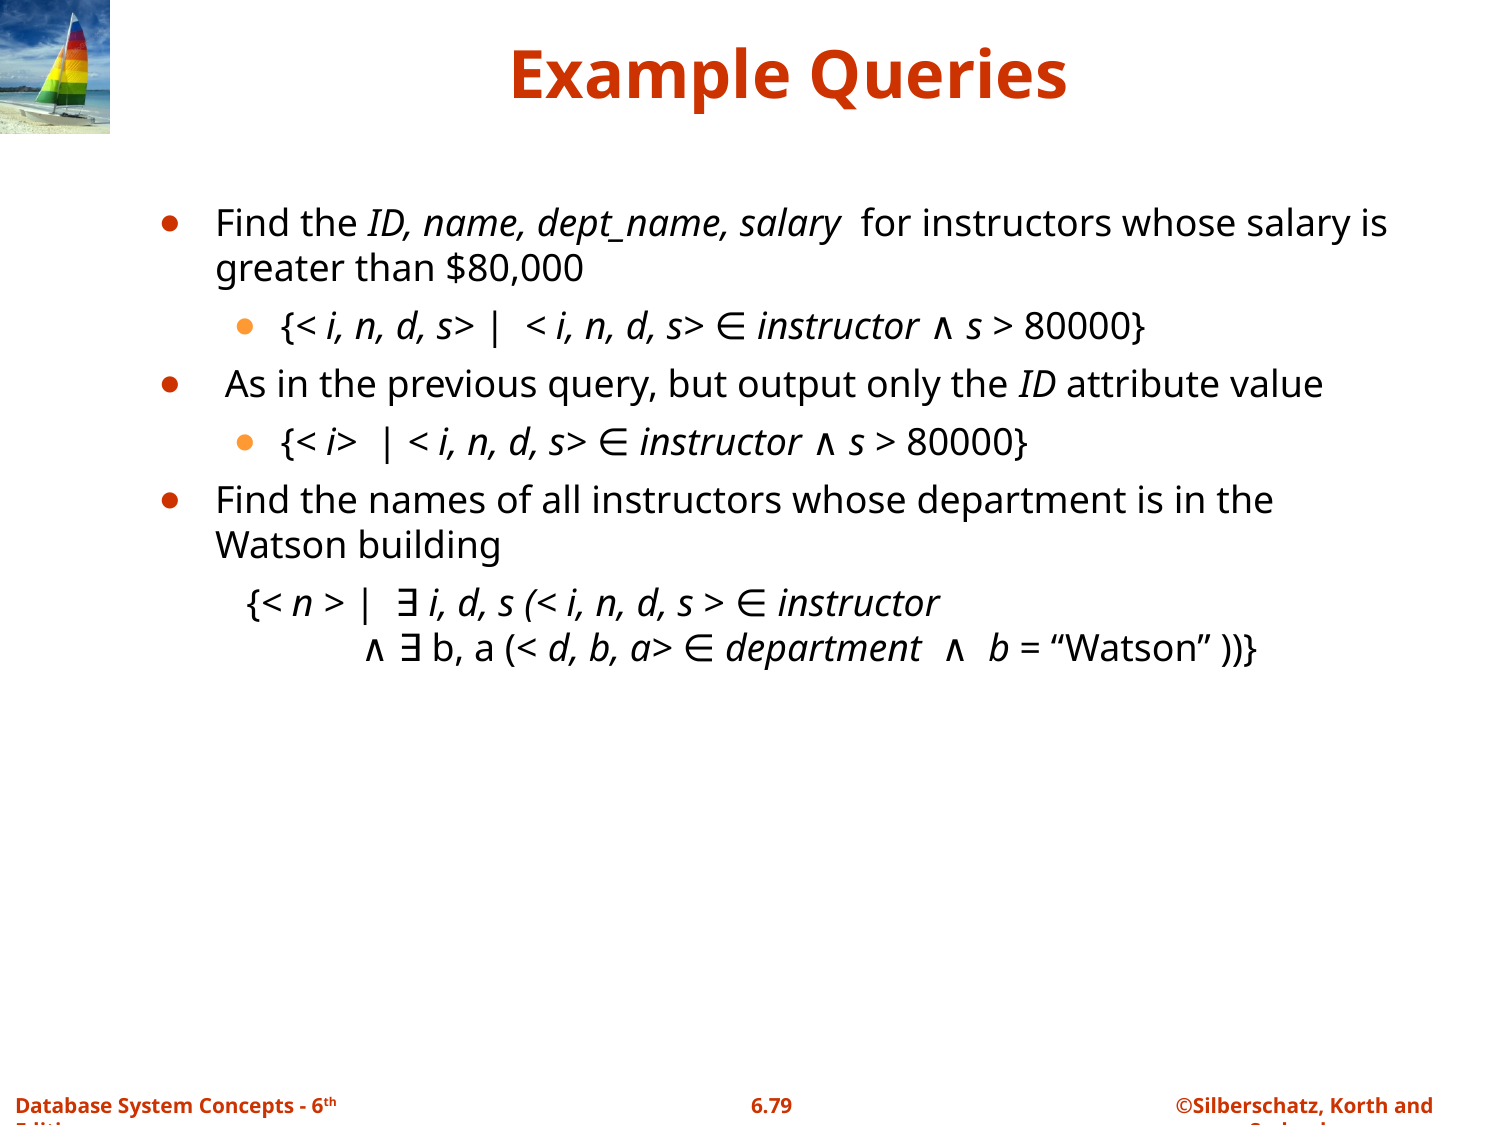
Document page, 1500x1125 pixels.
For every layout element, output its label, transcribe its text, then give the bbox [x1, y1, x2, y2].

text_box [142, 452, 1359, 679]
list Find the ID, name, dept_name, salary for instructors whose salary is greater than $80,000 {< i, n, d, s> | < i, n, d, s> ∈ instructor ∧ s > 80000} As in the previous query, but output only the ID attribute value {< i> | < i, n, d, s> ∈ instructor ∧ s > 80000} Find the names of all instructors whose department is in the Watson building {< n > | ∃ i, d, s (< i, n, d, s > ∈ instructor ∧ ∃ b, a (< d, b, a> ∈ department ∧ b = “Watson” ))} [143, 191, 1407, 781]
title Example Queries [126, 19, 1451, 120]
picture [0, 0, 110, 134]
